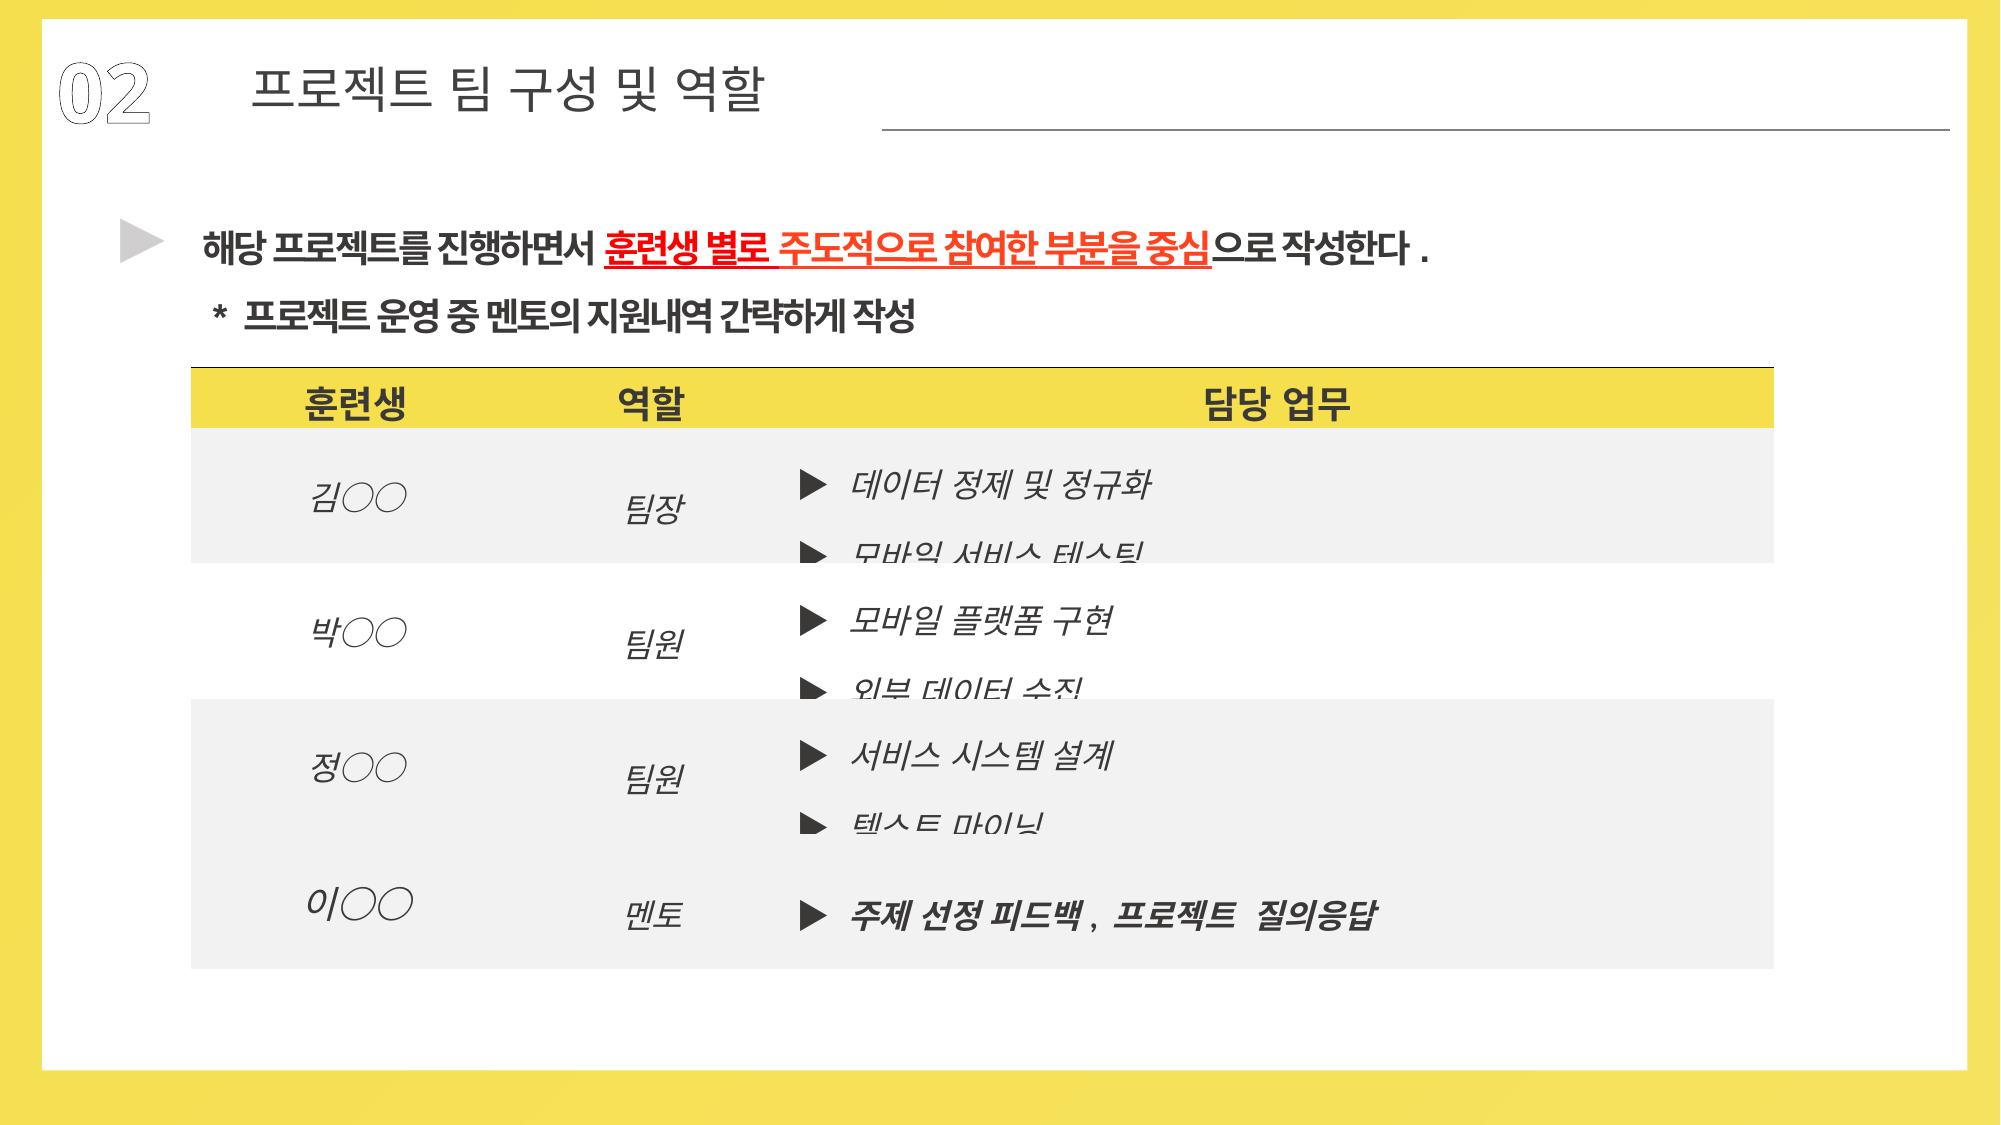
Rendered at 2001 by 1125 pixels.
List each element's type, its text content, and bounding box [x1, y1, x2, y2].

table_header 역할 [522, 368, 782, 428]
table_cell 박○○ [191, 563, 522, 699]
table_cell 팀원 [522, 699, 782, 834]
table_cell ▶ 서비스 시스템 설계 ▶ 텍스트 마이닝 [782, 699, 1774, 834]
table_header 훈련생 [191, 368, 522, 428]
table_cell ▶ 모바일 플랫폼 구현 ▶ 외부 데이터 수집 [782, 563, 1774, 699]
text_box 02 [41, 32, 233, 148]
table_cell ▶ 주제 선정 피드백, 프로젝트 질의응답 [782, 834, 1774, 969]
table_cell 멘토 [522, 834, 782, 969]
table_header 담당 업무 [782, 368, 1774, 428]
table_cell 팀원 [522, 563, 782, 699]
text_box 해당 프로젝트를 진행하면서 훈련생 별로 주도적으로 참여한 부분을 중심으로 작성한다. * 프로젝트 운영 중 멘토의 지원내역 간략하게 작성 [187, 195, 1863, 346]
table_cell 정○○ [191, 699, 522, 834]
table_cell 김○○ [191, 428, 522, 563]
text_box ▶ [105, 190, 189, 276]
table_cell 팀장 [522, 428, 782, 563]
text_box 프로젝트 팀 구성 및 역할 [236, 51, 782, 127]
table_cell ▶ 데이터 정제 및 정규화 ▶ 모바일 서비스 테스팅 [782, 428, 1774, 563]
table_cell 이○○ [191, 834, 522, 969]
text_box [41, 18, 1968, 1071]
